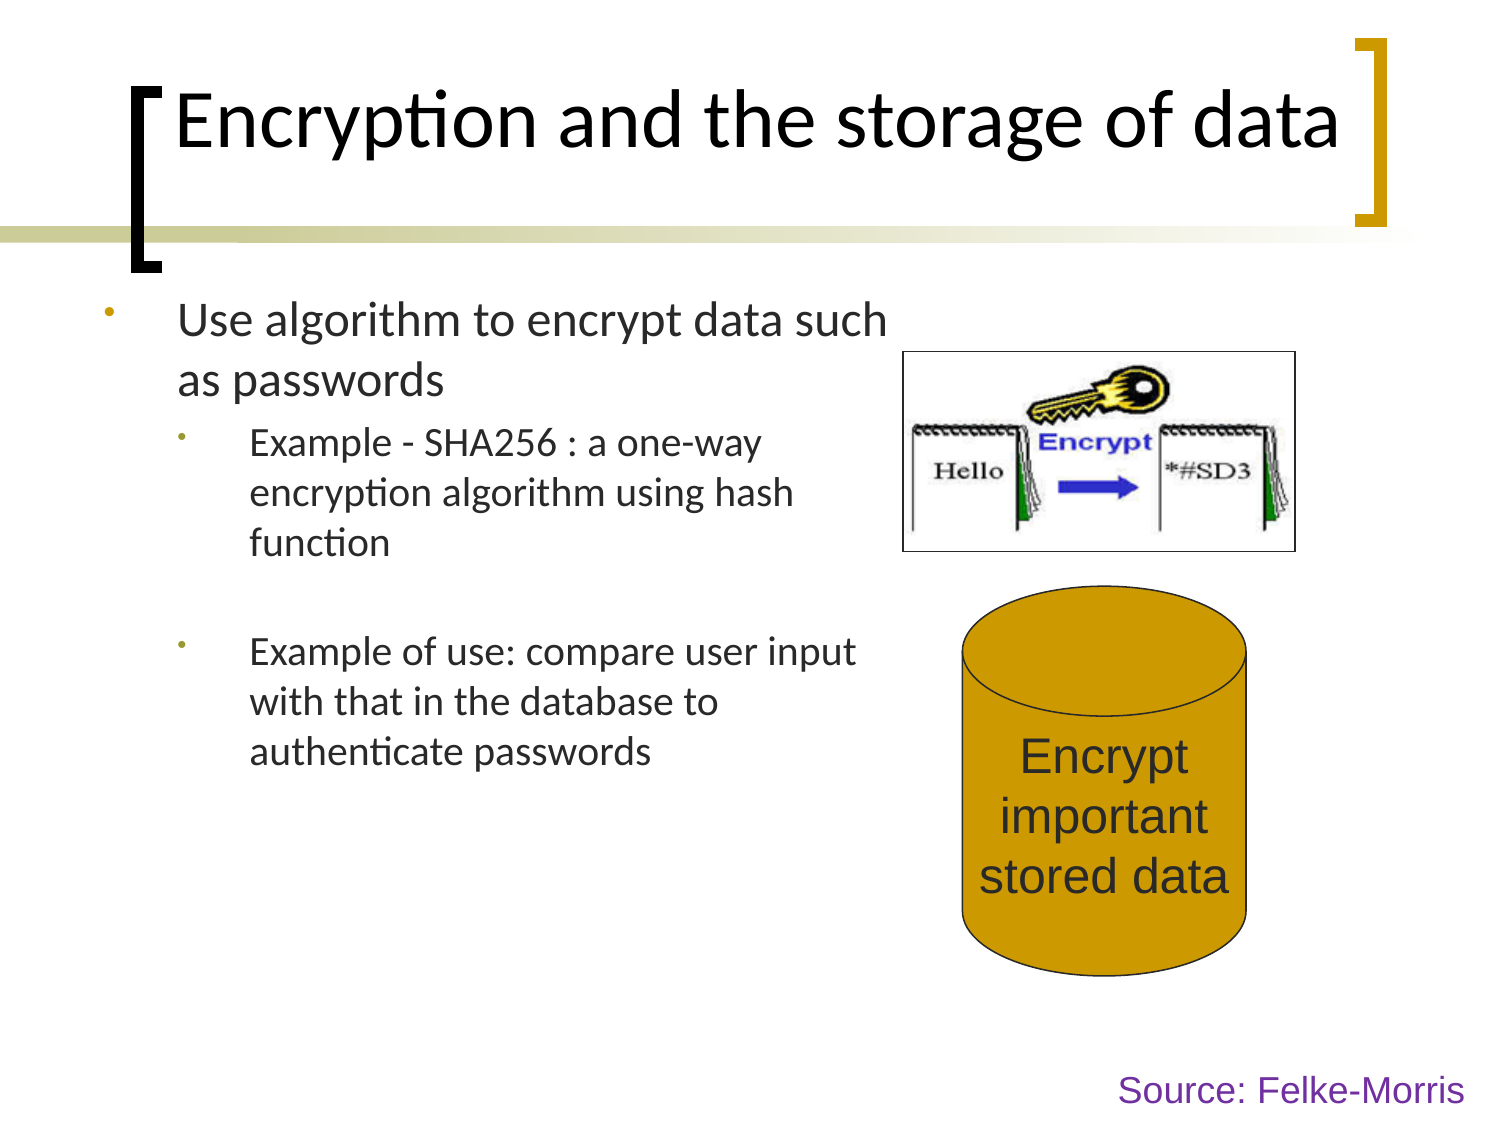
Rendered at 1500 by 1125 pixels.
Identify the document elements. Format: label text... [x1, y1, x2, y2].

list Use algorithm to encrypt data such as passwords Example - SHA256 : a one-way encryption algorithm using hash function Example of use: compare user input with that in the database to authenticate passwords [88, 278, 904, 1000]
text_box Encrypt important stored data [962, 586, 1247, 976]
picture [903, 351, 1295, 551]
title Encryption and the storage of data [159, 0, 1495, 172]
text_box Source: Felke-Morris [1102, 1058, 1481, 1119]
